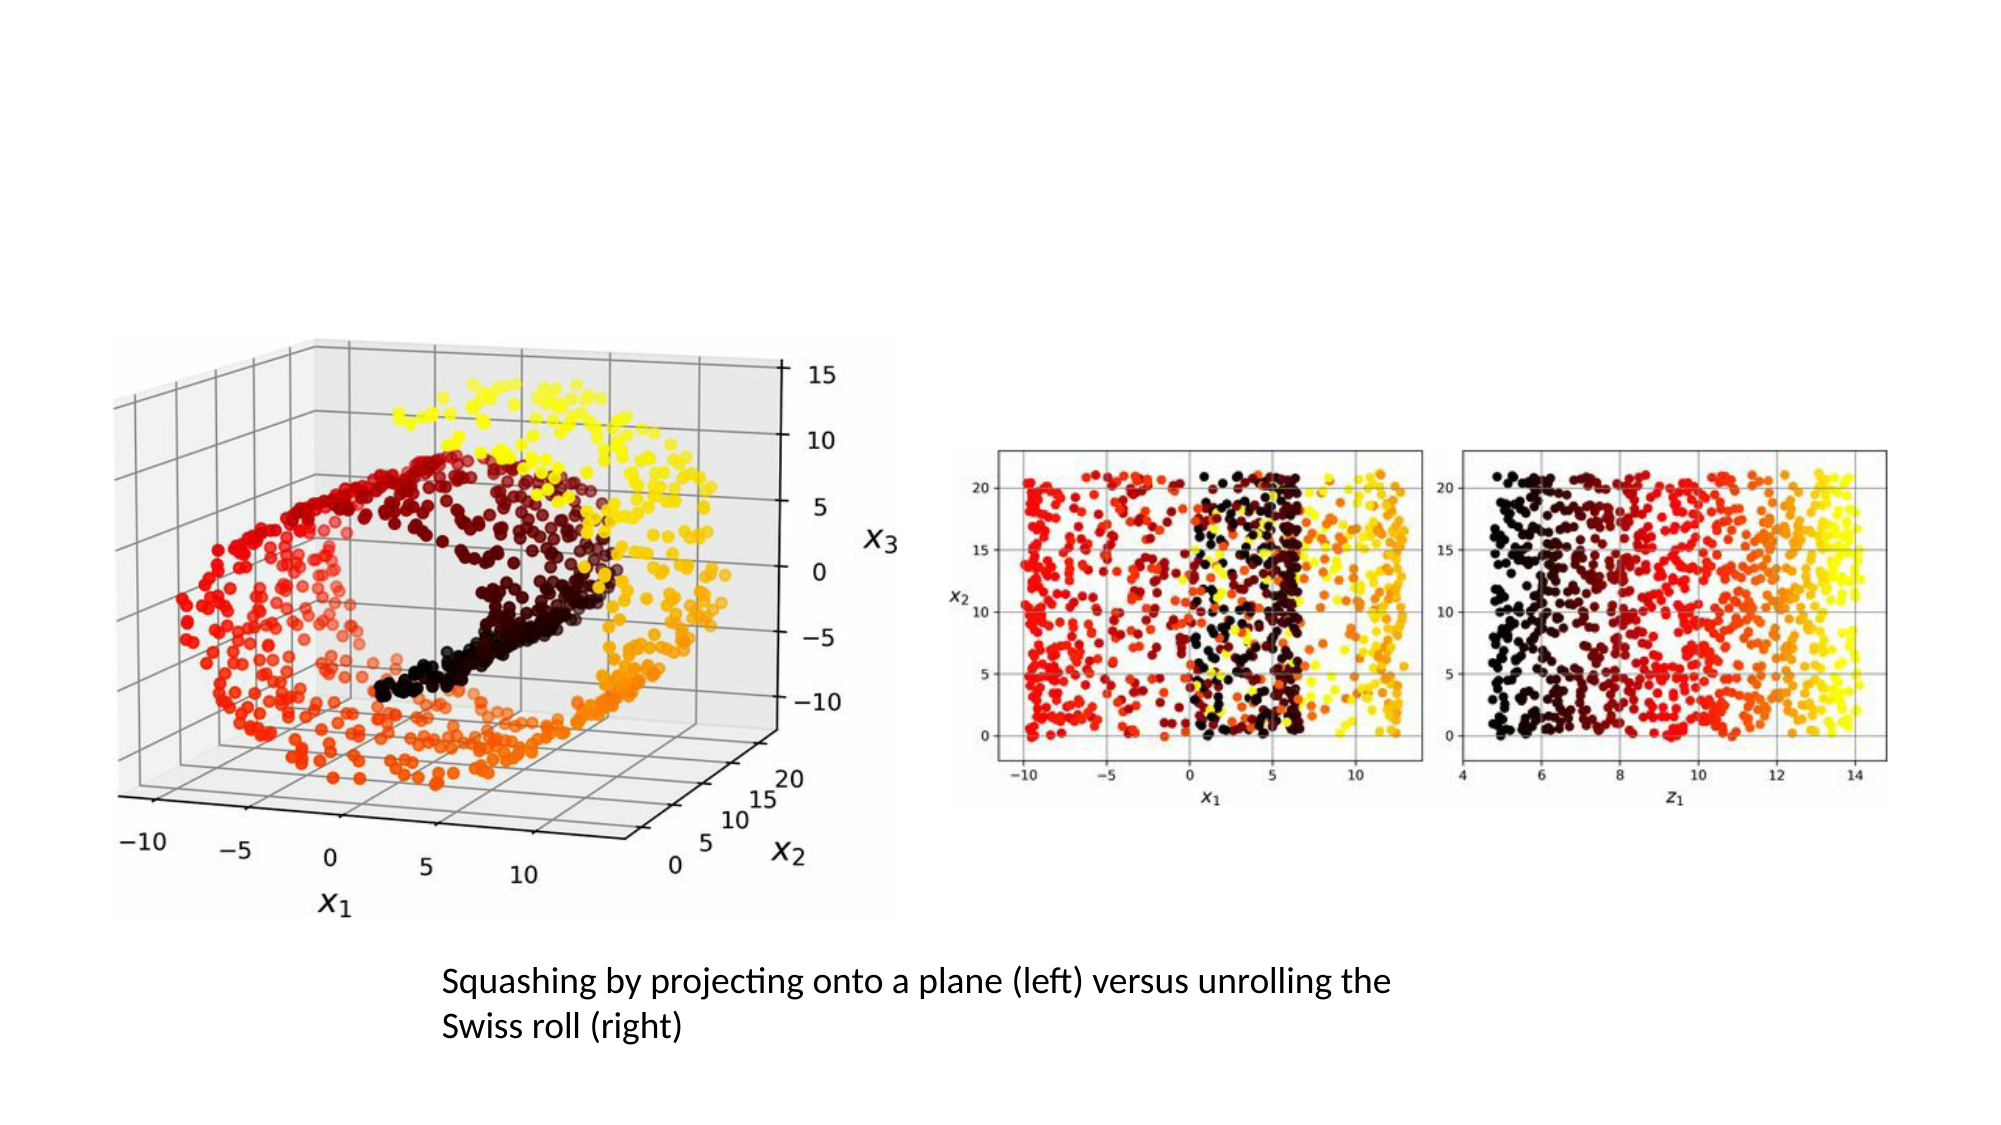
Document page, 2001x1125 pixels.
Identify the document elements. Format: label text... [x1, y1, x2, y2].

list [944, 430, 1919, 812]
picture [84, 322, 944, 920]
text_box Squashing by projecting onto a plane (left) versus unrolling the Swiss roll (right) [427, 949, 1428, 1054]
